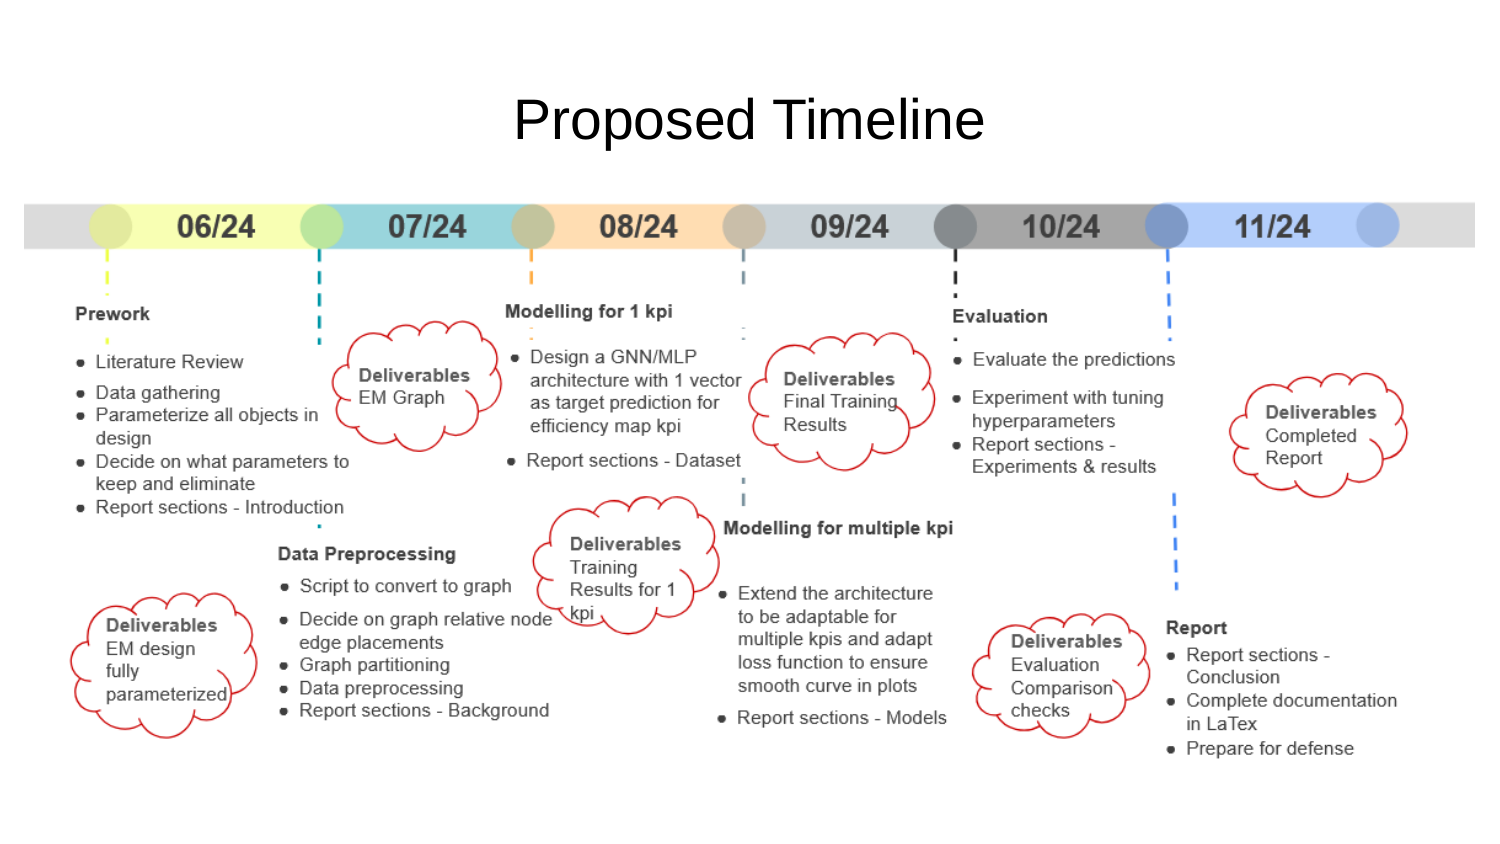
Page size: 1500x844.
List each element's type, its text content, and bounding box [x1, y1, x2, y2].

picture [24, 191, 1476, 762]
title Proposed Timeline [51, 72, 1449, 167]
